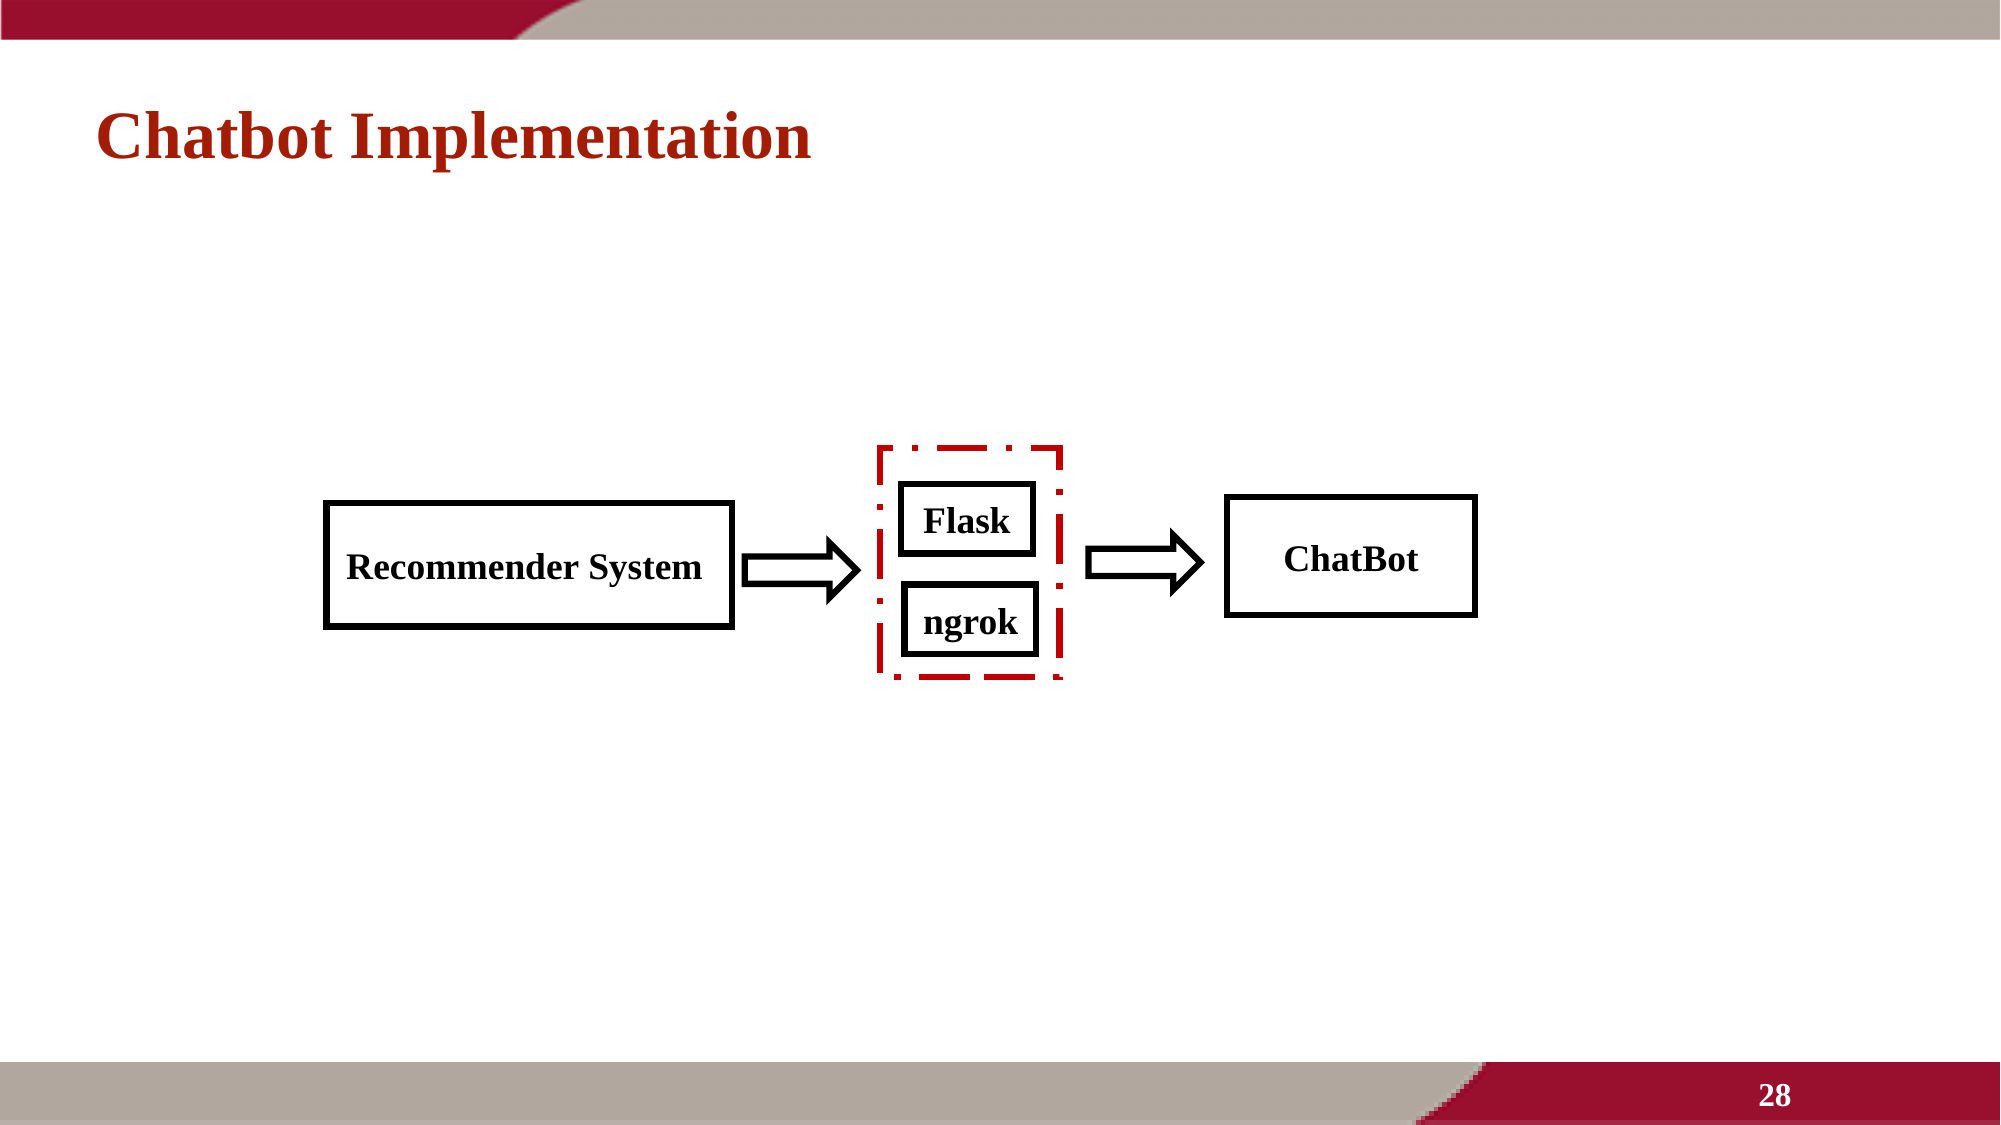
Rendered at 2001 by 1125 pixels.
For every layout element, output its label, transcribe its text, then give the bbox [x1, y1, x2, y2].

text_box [326, 448, 1475, 677]
slide_number 28 [1550, 1063, 2000, 1124]
picture [0, 1062, 2000, 1125]
picture [2, 0, 1999, 39]
title Chatbot Implementation [80, 92, 1920, 181]
